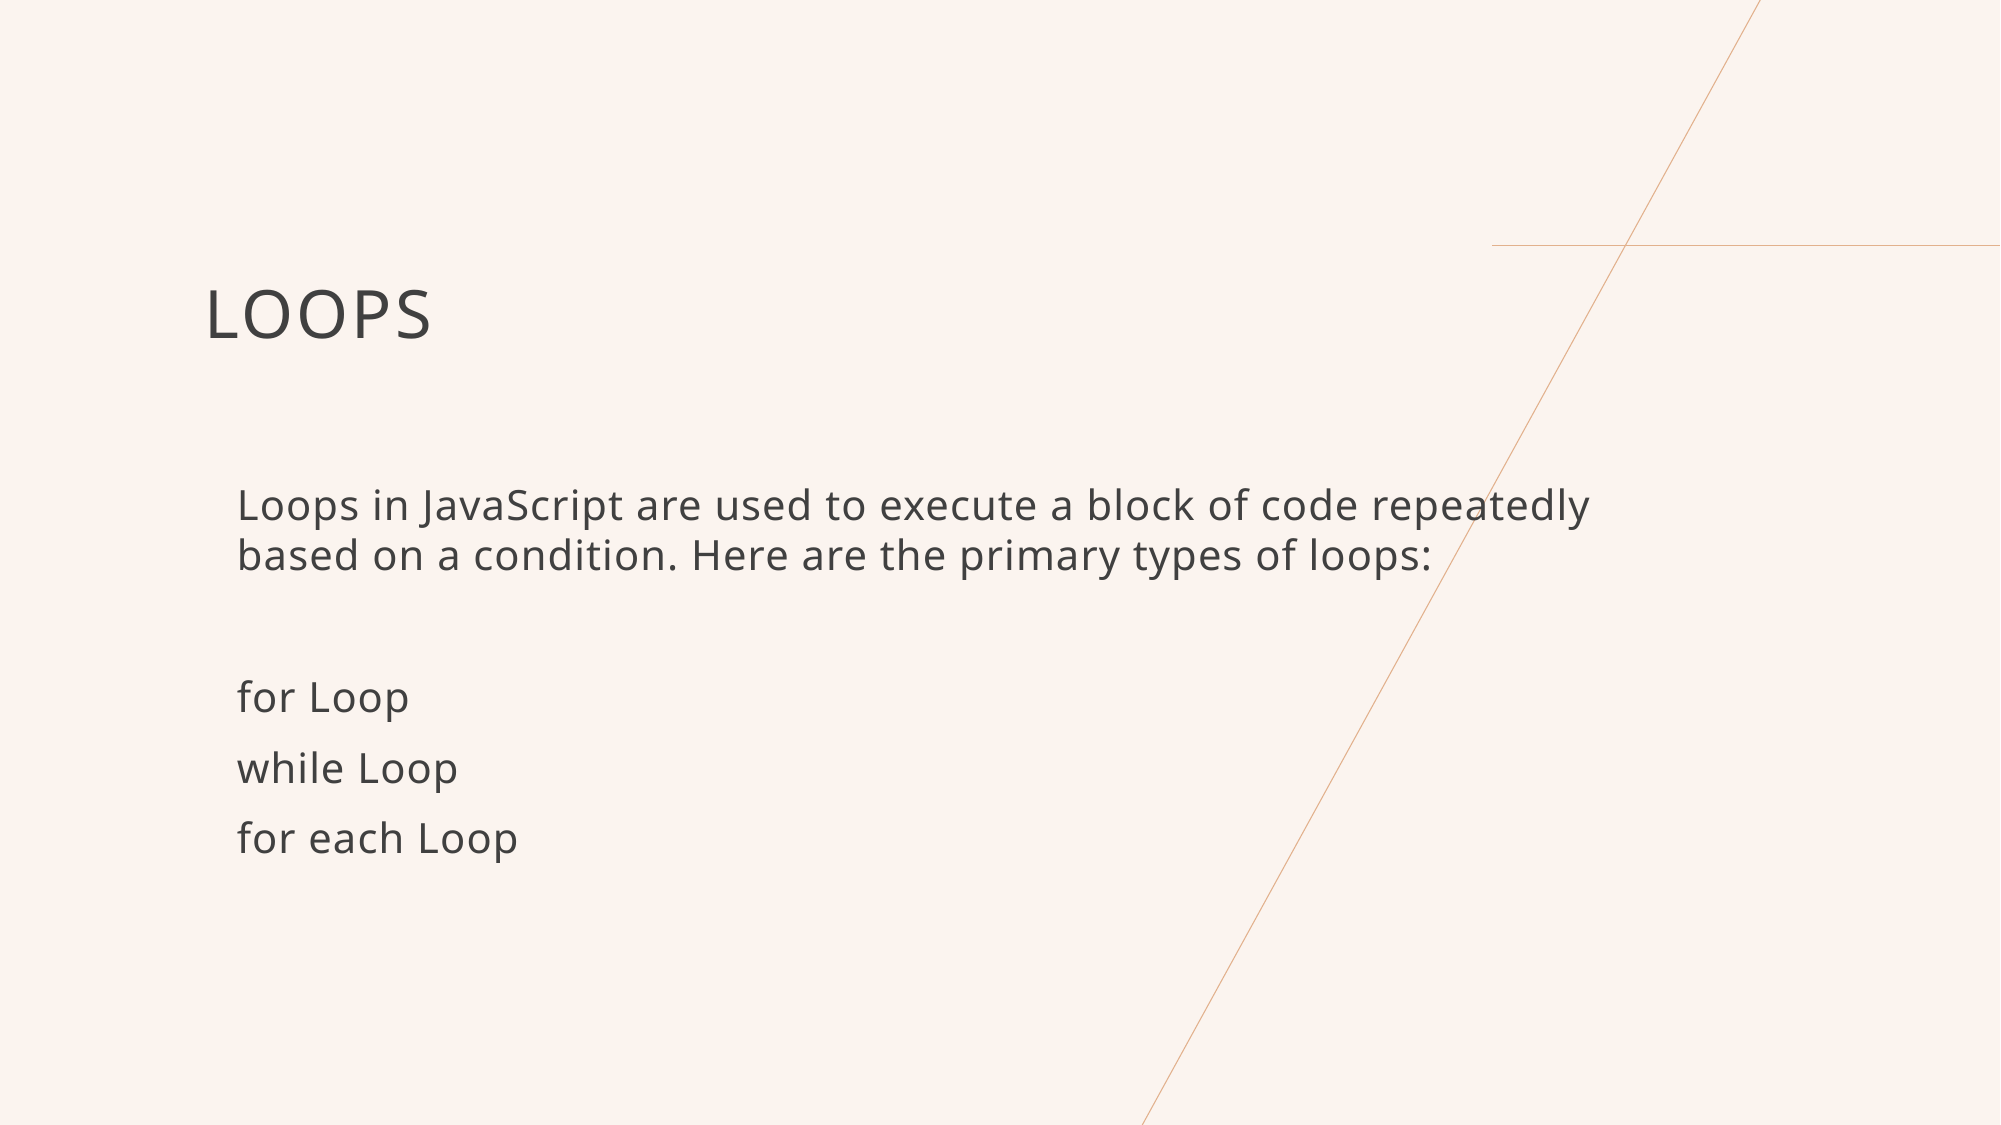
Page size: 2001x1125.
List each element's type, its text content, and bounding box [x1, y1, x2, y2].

list Loops in JavaScript are used to execute a block of code repeatedly based on a condition. Here are the primary types of loops: for Loop while Loop for each Loop [221, 470, 1666, 941]
title Loops [189, 162, 1173, 361]
